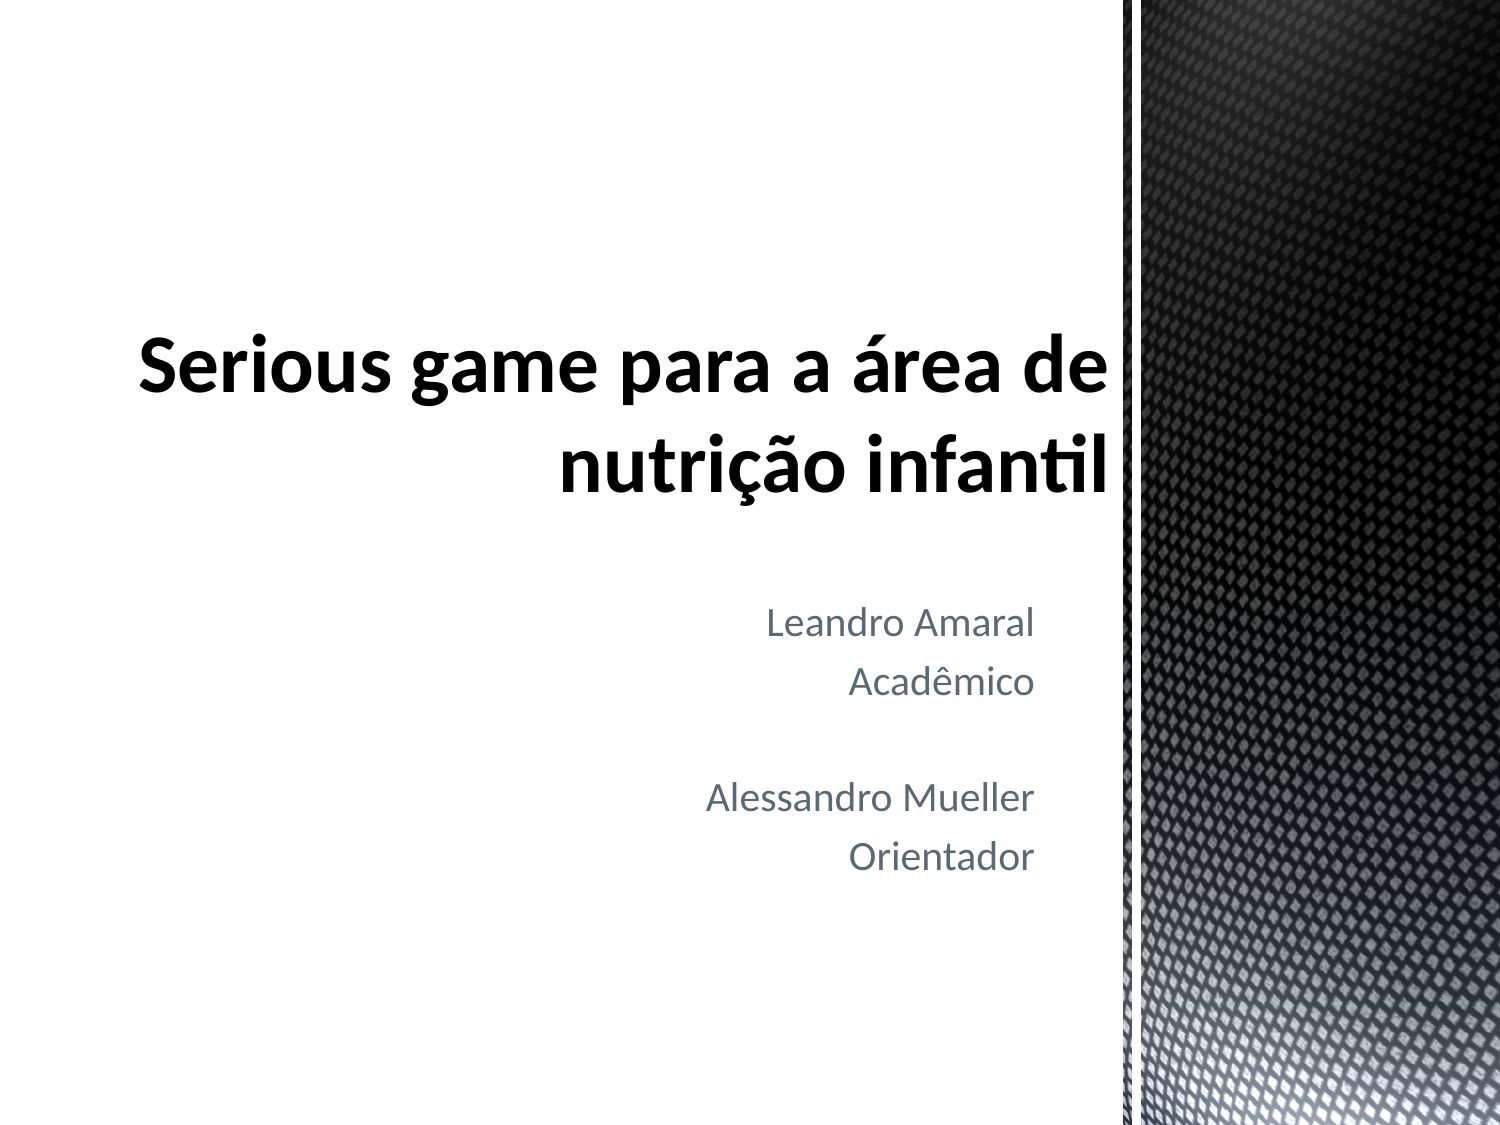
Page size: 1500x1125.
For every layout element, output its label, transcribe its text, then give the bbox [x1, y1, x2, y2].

subtitle Leandro Amaral Acadêmico Alessandro Mueller Orientador [399, 587, 1050, 938]
picture [1123, 0, 1500, 1125]
title Serious game para a área de nutrição infantil [0, 326, 1125, 517]
